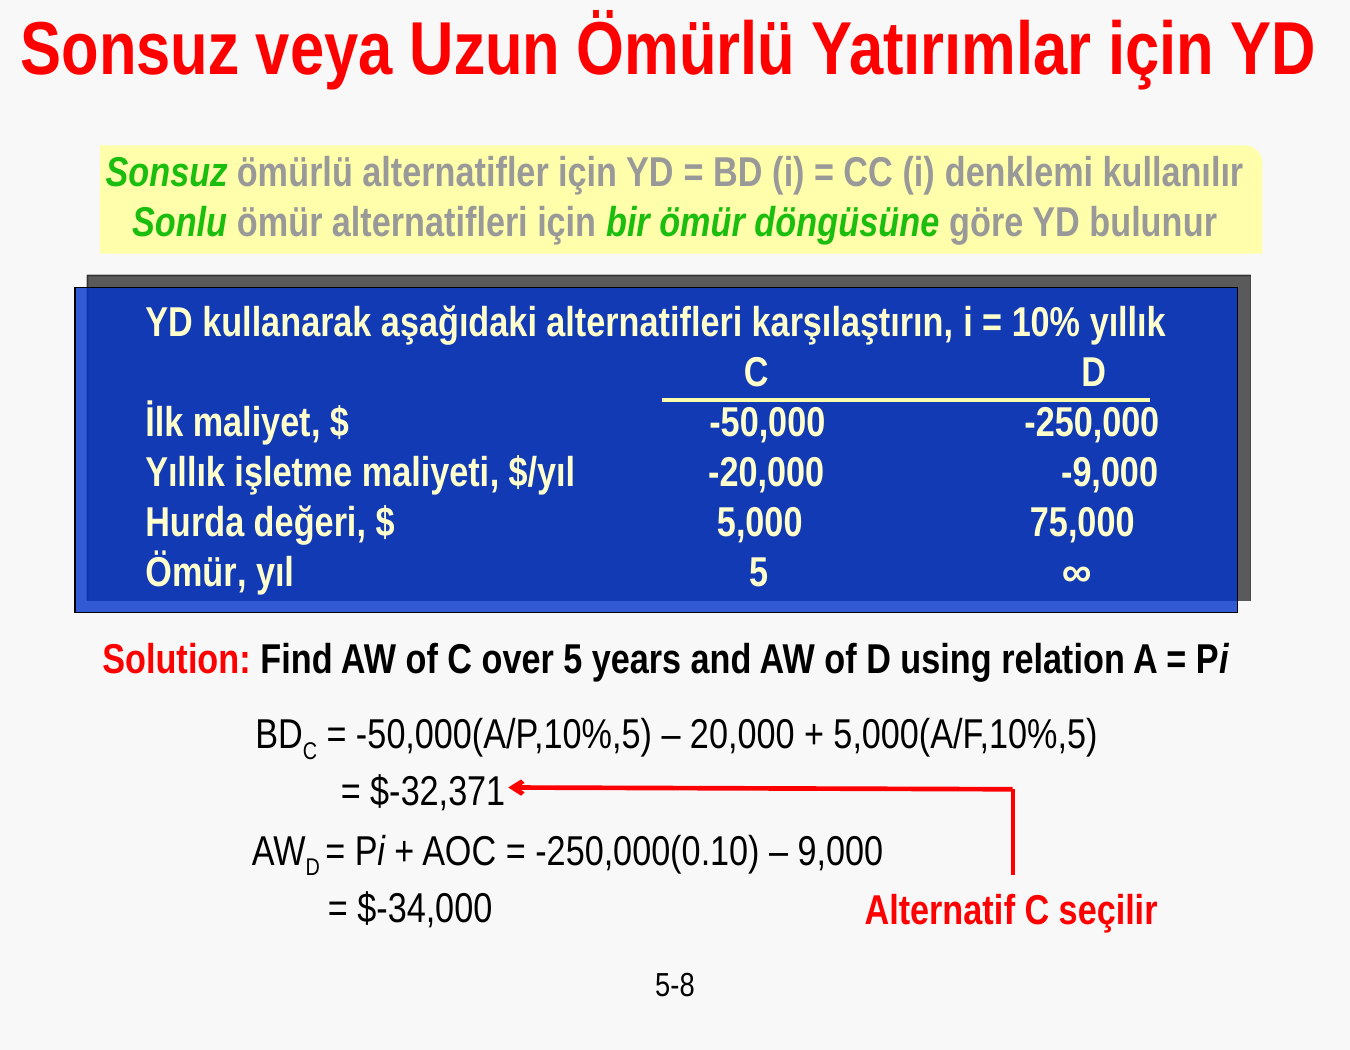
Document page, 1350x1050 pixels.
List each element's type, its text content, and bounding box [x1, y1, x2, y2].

slide_number 5-8 [584, 956, 766, 1027]
text_box Alternatif C seçilir [849, 875, 1199, 940]
text_box Sonsuz veya Uzun Ömürlü Yatırımlar için YD [0, 0, 1338, 113]
text_box BDC = -50,000(A/P,10%,5) – 20,000 + 5,000(A/F,10%,5) = $-32,371 [240, 699, 1114, 822]
text_box [99, 152, 1263, 254]
text_box AWD = Pi + AOC = -250,000(0.10) – 9,000 = $-34,000 [237, 816, 899, 938]
text_box YD kullanarak aşağıdaki alternatifleri karşılaştırın, i = 10% yıllık C D İlk maliyet, $ -50,000 -250,000 Yıllık işletme maliyeti, $/yıl -20,000 -9,000 Hurda değeri, $ 5,000 75,000 Ömür, yıl 5 ∞ [130, 287, 1181, 603]
text_box [75, 287, 1238, 613]
text_box Sonsuz ömürlü alternatifler için YD = BD (i) = CC (i) denklemi kullanılır Sonlu ömür alternatifleri için bir ömür döngüsüne göre YD bulunur [90, 137, 1259, 253]
text_box Solution: Find AW of C over 5 years and AW of D using relation A = Pi [87, 624, 1275, 690]
